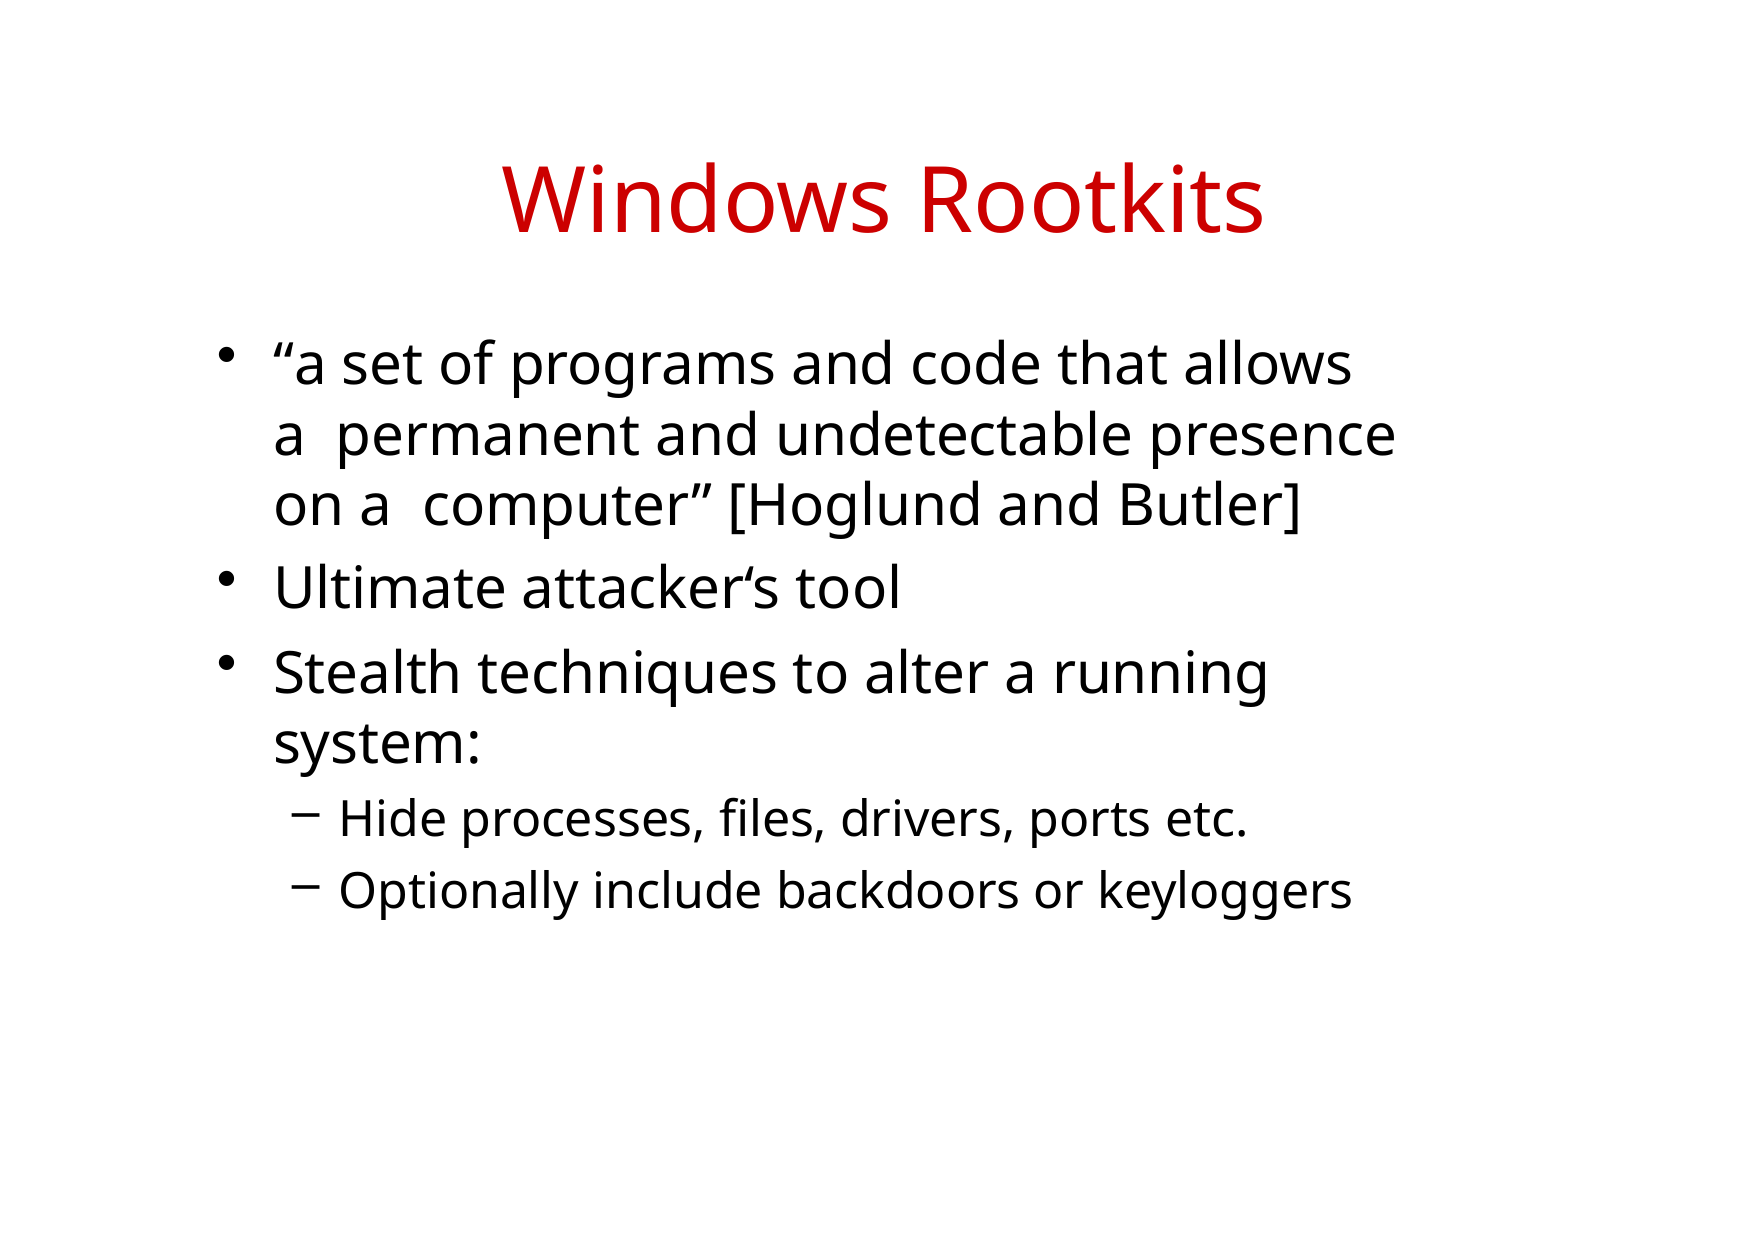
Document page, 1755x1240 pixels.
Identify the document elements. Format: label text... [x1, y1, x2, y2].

title Windows Rootkits [274, 140, 1480, 348]
text_box “a set of programs and code that allows a permanent and undetectable presence on a computer” [Hoglund and Butler] Ultimate attacker‘s tool Stealth techniques to alter a running system: Hide processes, files, drivers, ports etc. Optionally include backdoors or keyloggers [214, 326, 1436, 919]
